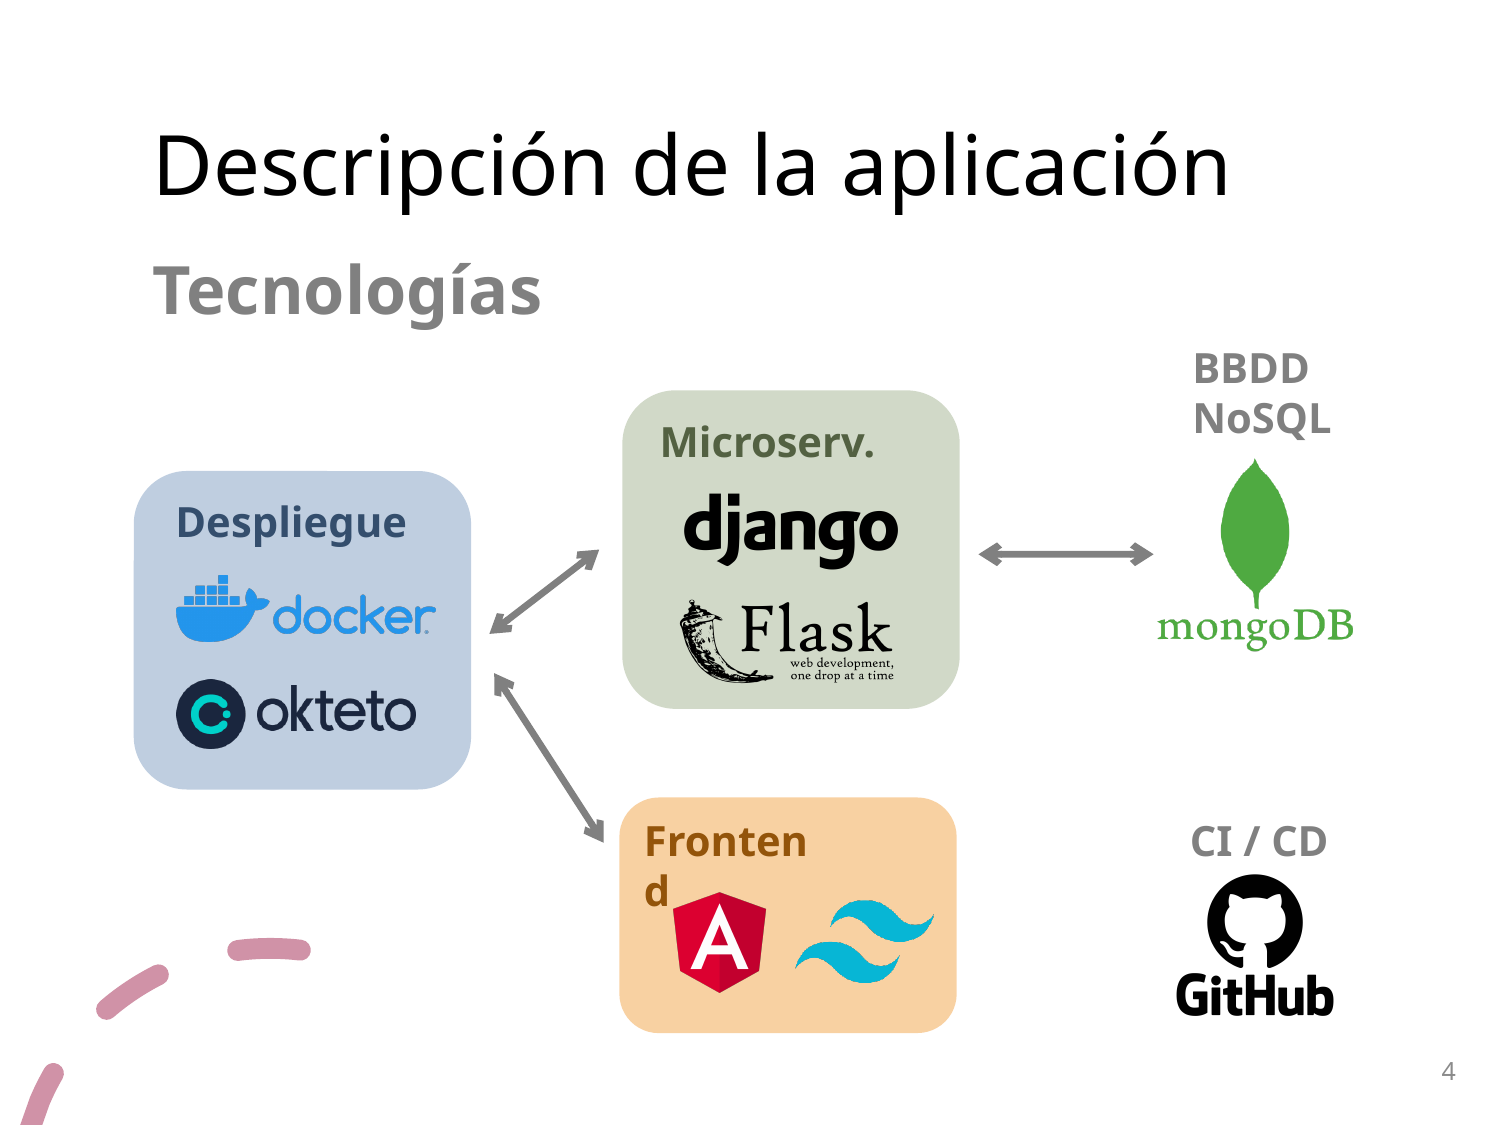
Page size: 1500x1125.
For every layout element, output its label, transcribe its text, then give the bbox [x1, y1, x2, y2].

title Descripción de la aplicación [137, 59, 1348, 278]
slide_number 4 [1363, 1042, 1471, 1103]
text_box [494, 673, 604, 843]
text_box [133, 470, 472, 790]
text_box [489, 549, 600, 634]
text_box Tecnologías [137, 240, 631, 336]
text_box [622, 390, 960, 709]
text_box BBDD NoSQL [1177, 334, 1365, 450]
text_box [619, 797, 957, 1034]
picture [1153, 452, 1357, 656]
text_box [1126, 807, 1384, 1018]
